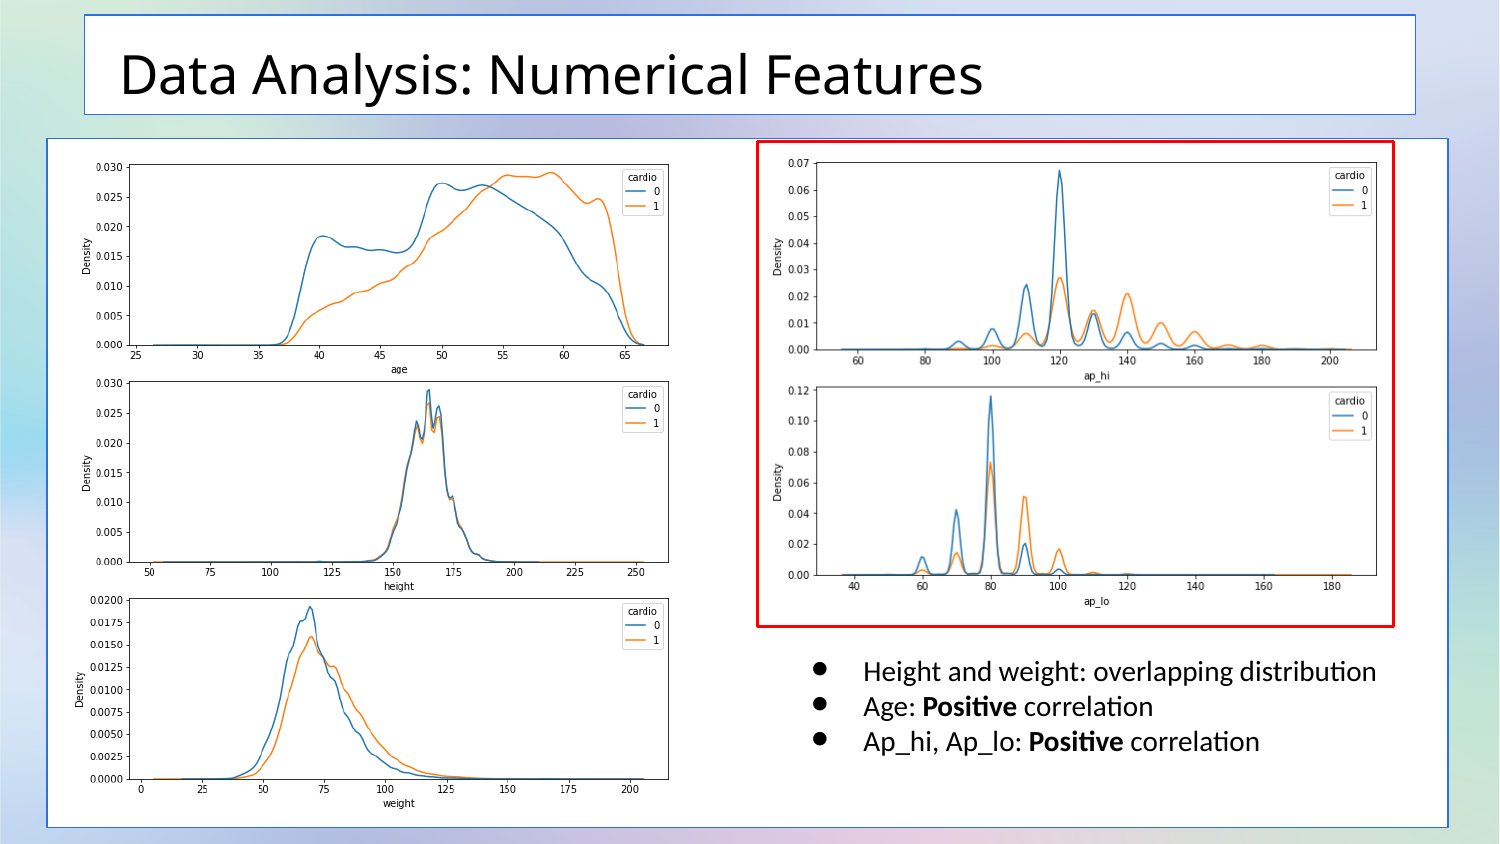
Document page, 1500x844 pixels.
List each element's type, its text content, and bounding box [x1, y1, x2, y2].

picture [0, 0, 1500, 844]
text_box Data Analysis: Numerical Features [119, 27, 1385, 106]
text_box [46, 138, 1448, 828]
text_box [84, 15, 1416, 115]
text_box Height and weight: overlapping distribution Age: Positive correlation Ap_hi, Ap_lo: Positive correlation [773, 637, 1394, 808]
text_box [757, 141, 1394, 627]
